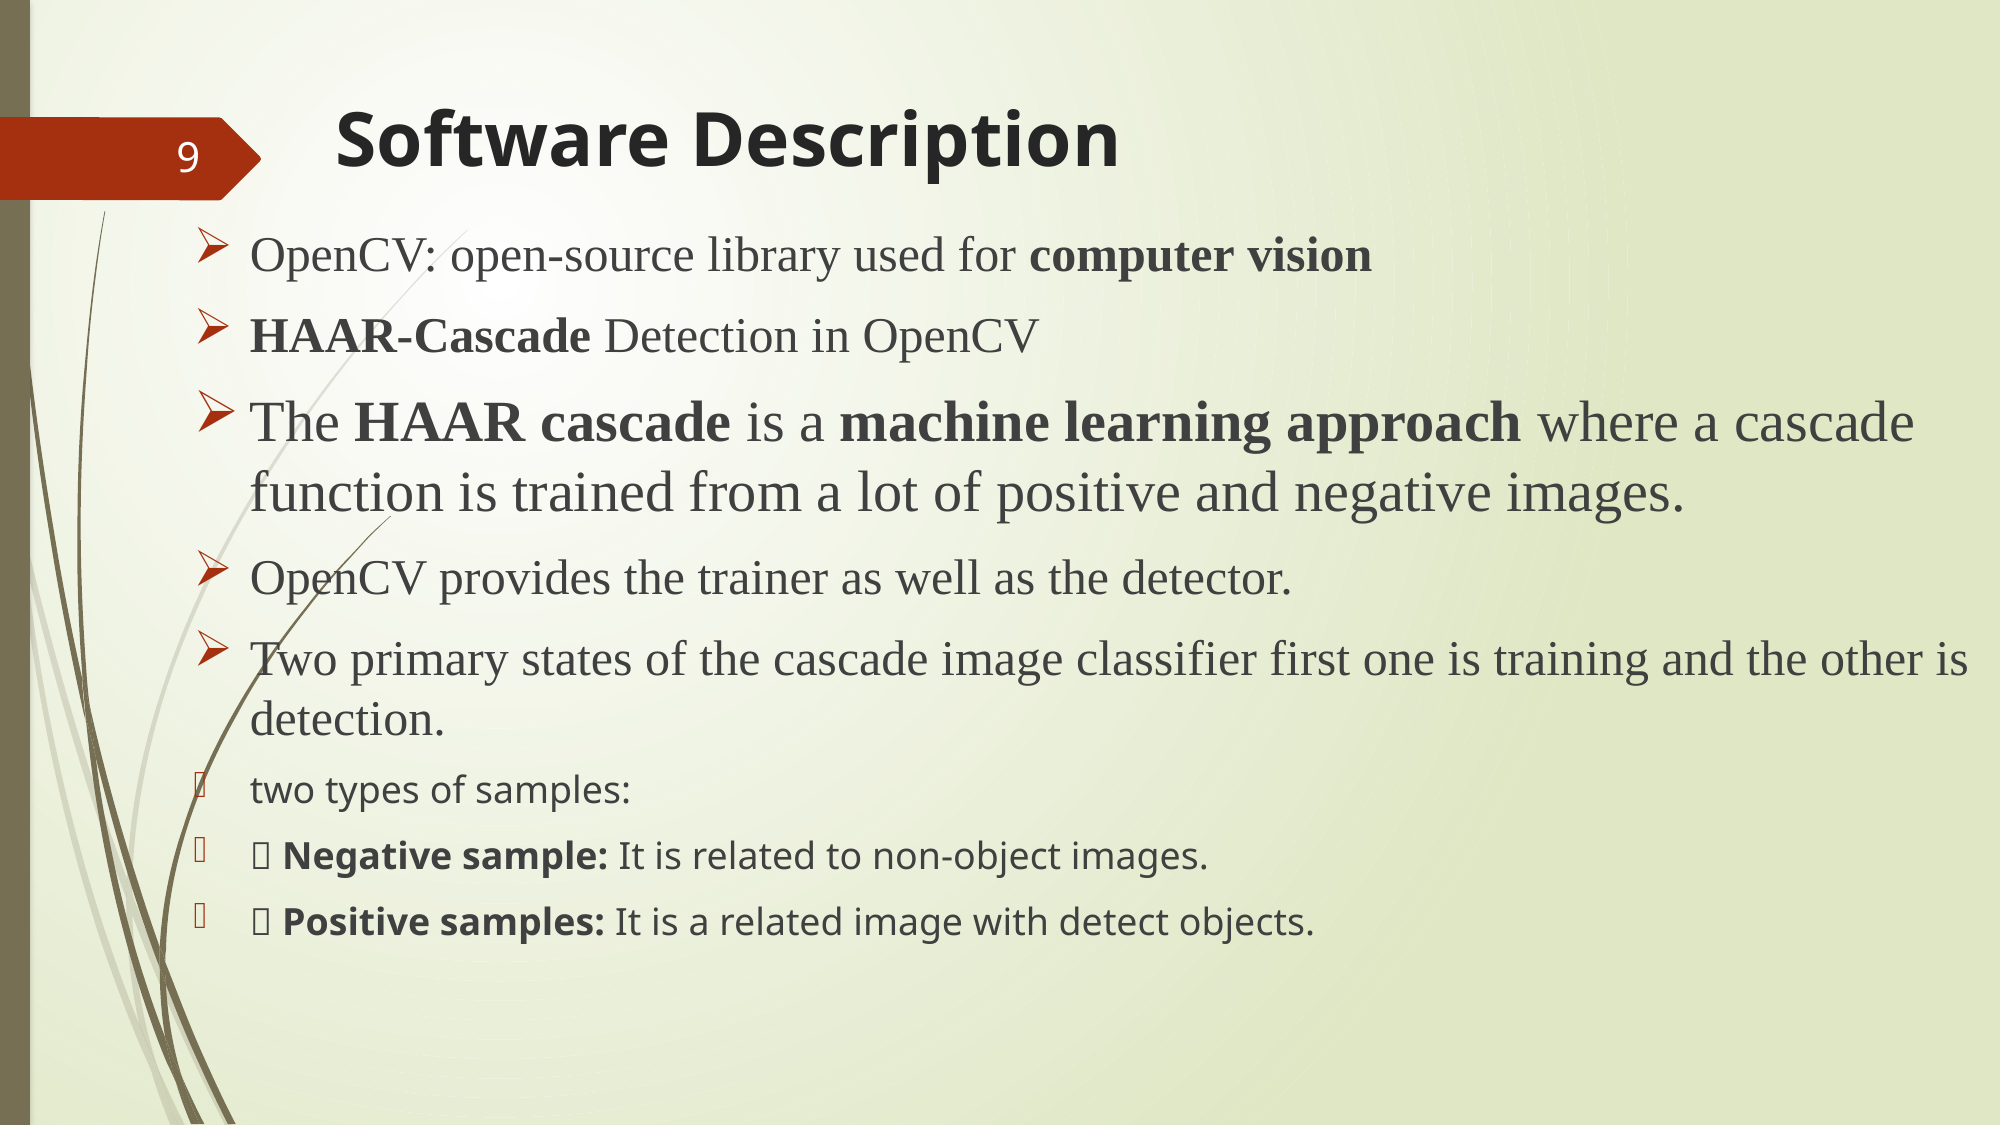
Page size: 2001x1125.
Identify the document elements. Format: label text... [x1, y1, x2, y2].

title Software Description [320, 84, 1783, 214]
list OpenCV: open-source library used for computer vision HAAR-Cascade Detection in OpenCV The HAAR cascade is a machine learning approach where a cascade function is trained from a lot of positive and negative images. OpenCV provides the trainer as well as the detector. Two primary states of the cascade image classifier first one is training and the other is detection. two types of samples:  Negative sample: It is related to non-object images.  Positive samples: It is a related image with detect objects. [178, 214, 2000, 1125]
slide_number 9 [87, 129, 216, 190]
